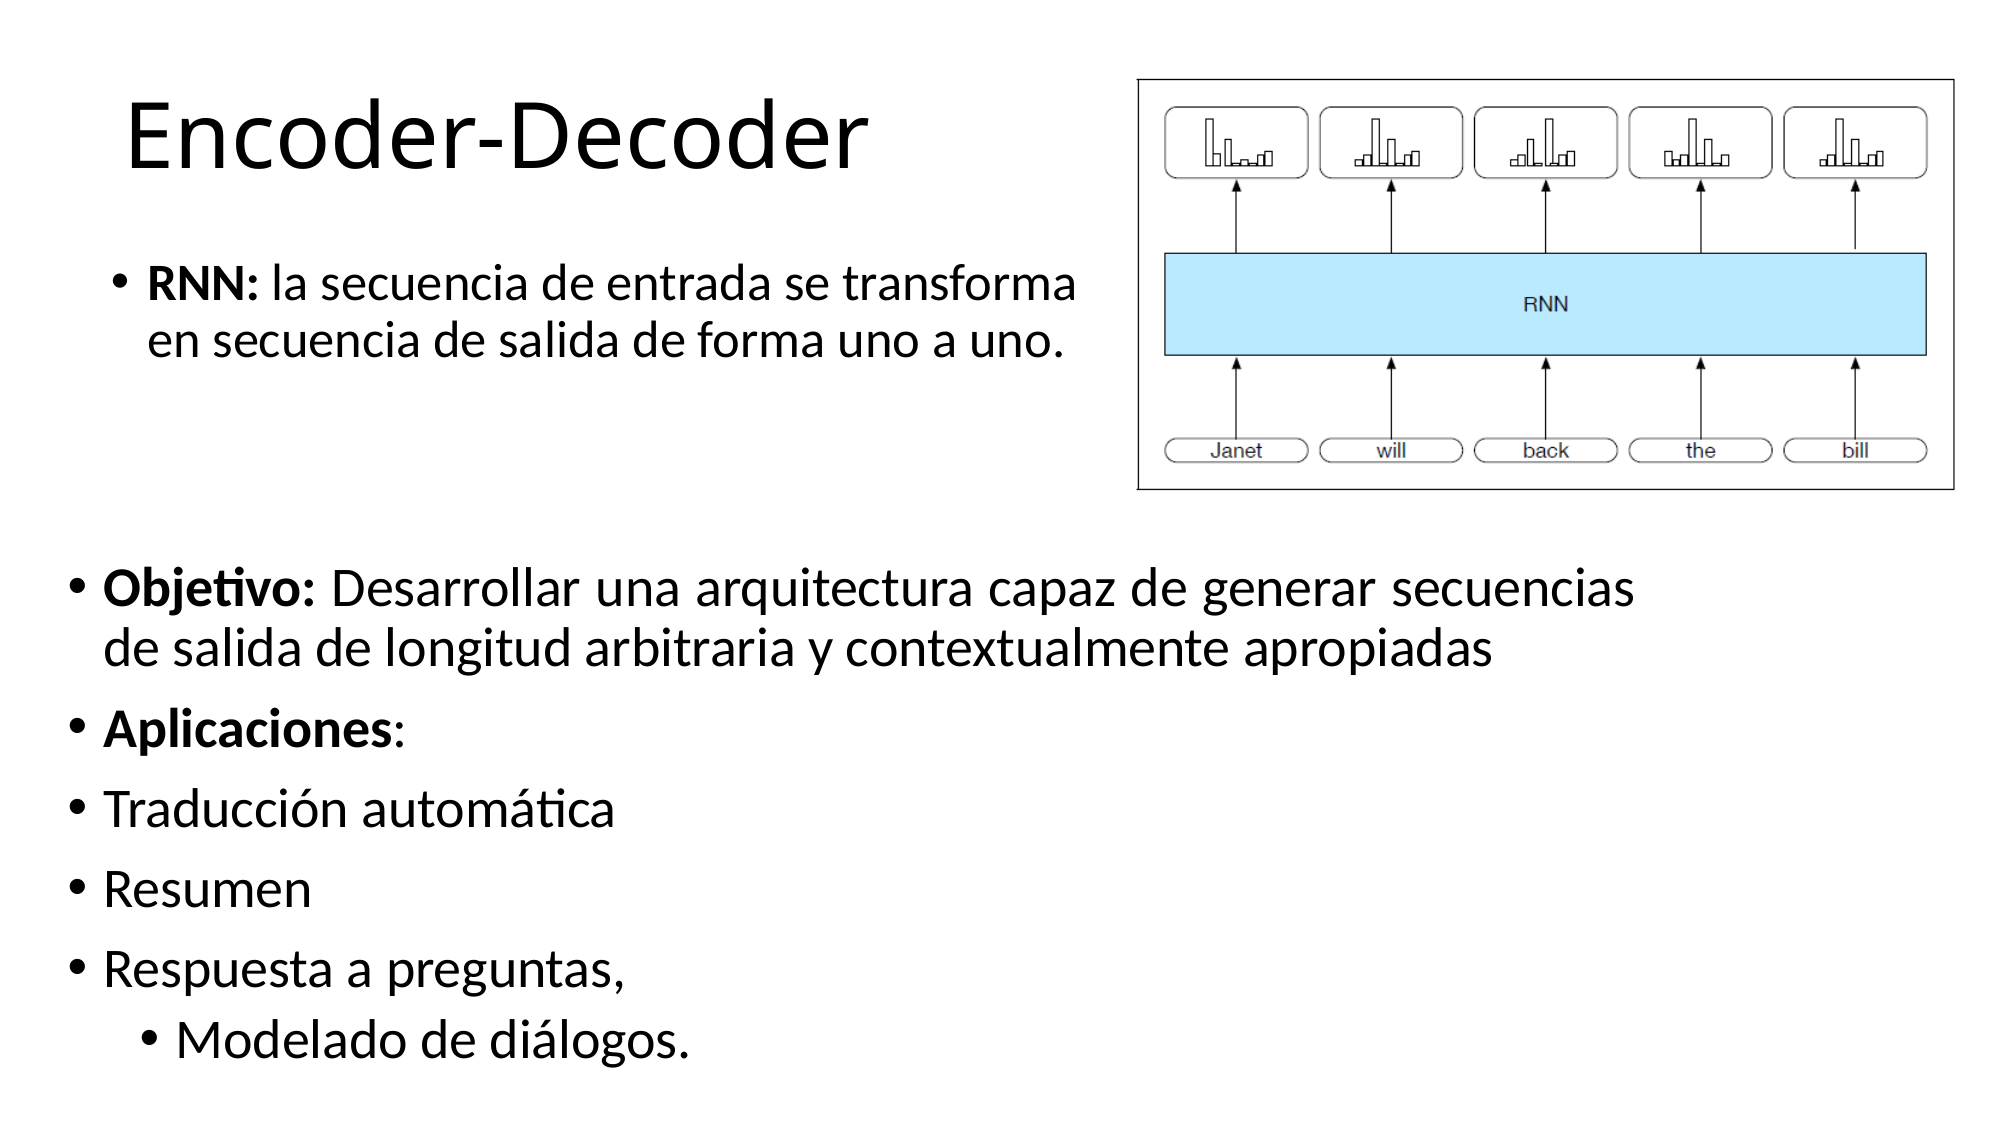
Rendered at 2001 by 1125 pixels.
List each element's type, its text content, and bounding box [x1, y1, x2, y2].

list RNN: la secuencia de entrada se transforma en secuencia de salida de forma uno a uno. [95, 247, 1097, 428]
picture [1109, 67, 1978, 502]
title Encoder-Decoder [108, 30, 1834, 248]
text_box Objetivo: Desarrollar una arquitectura capaz de generar secuencias de salida de longitud arbitraria y contextualmente apropiadas Aplicaciones: Traducción automática Resumen Respuesta a preguntas, Modelado de diálogos. [52, 463, 1652, 1103]
